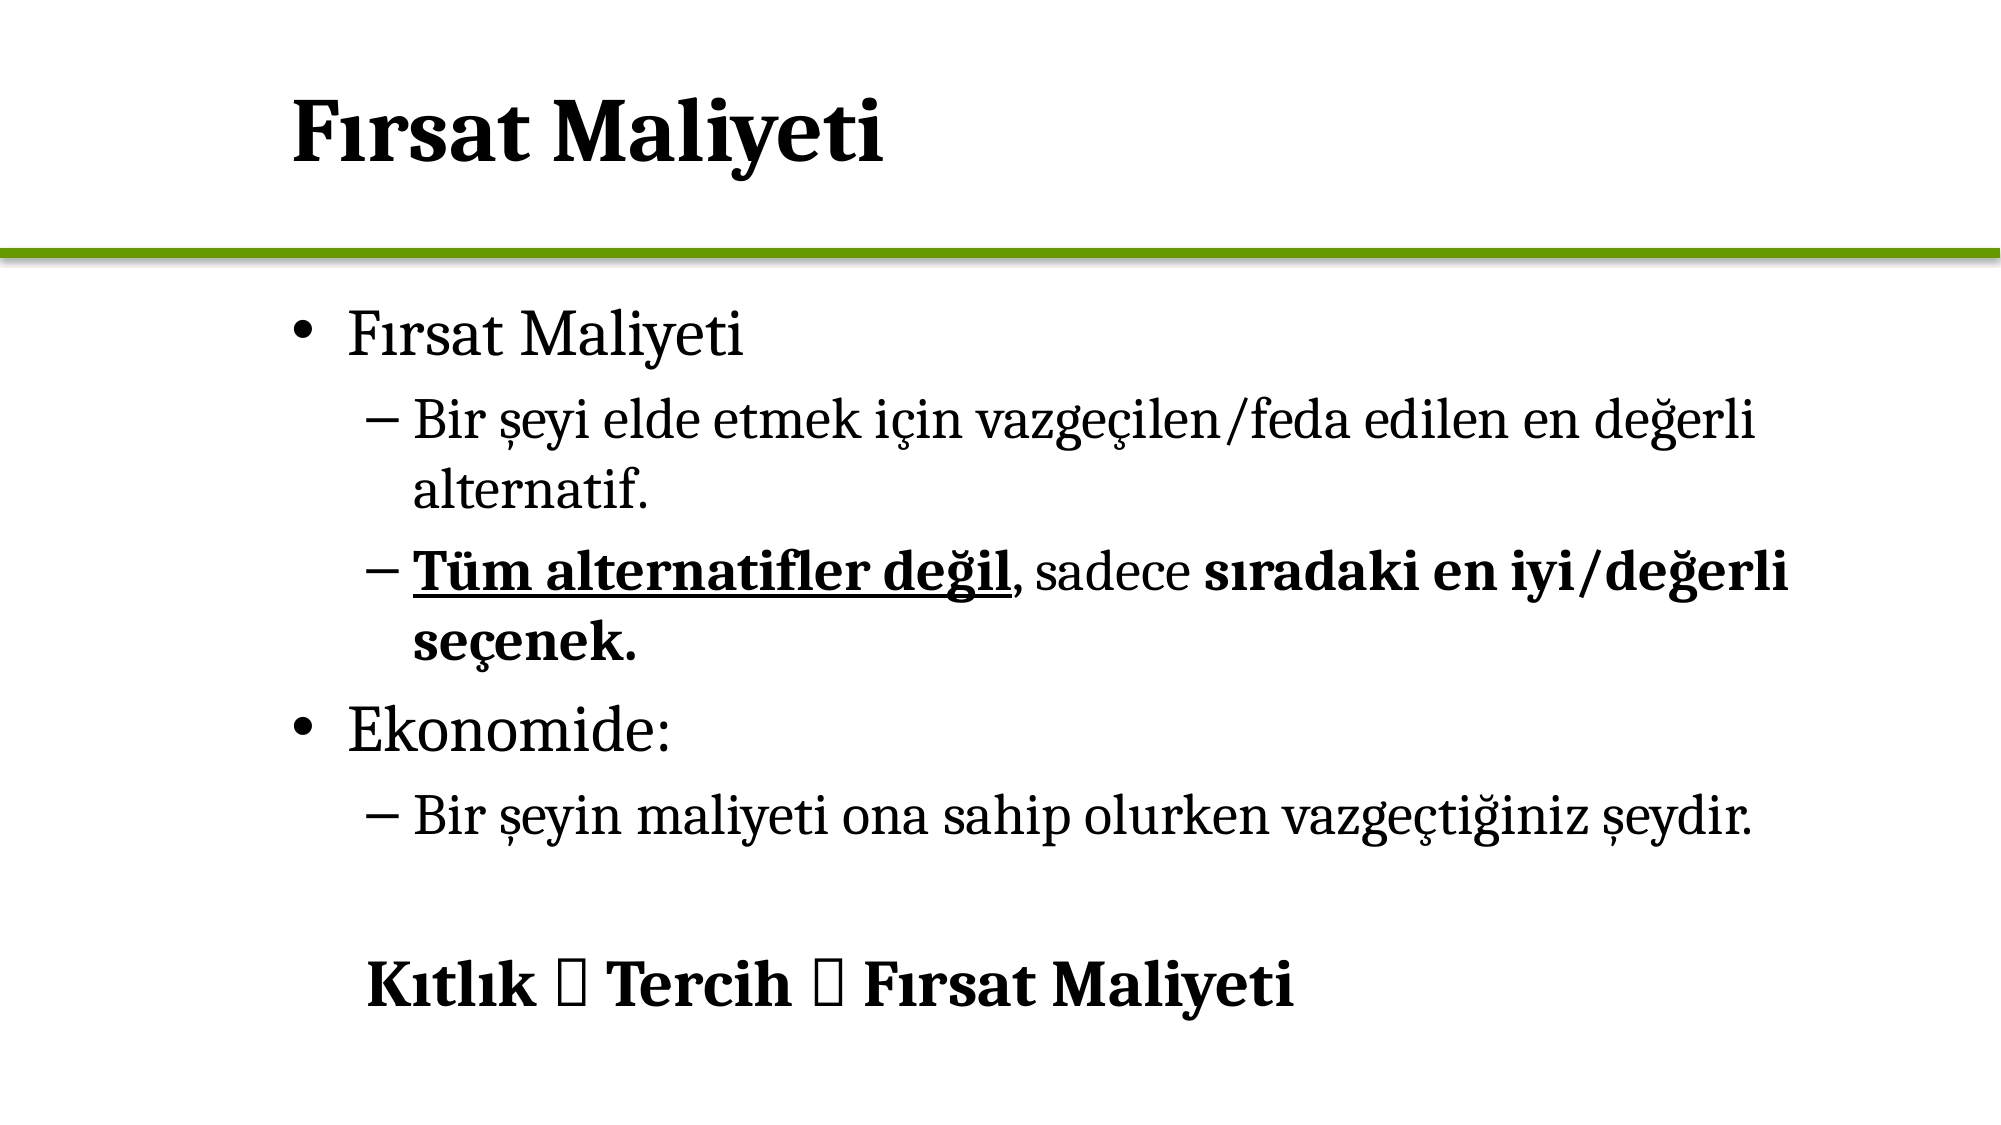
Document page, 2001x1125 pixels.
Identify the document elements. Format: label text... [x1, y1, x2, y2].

list Fırsat Maliyeti Bir şeyi elde etmek için vazgeçilen/feda edilen en değerli alternatif. Tüm alternatifler değil, sadece sıradaki en iyi/değerli seçenek. Ekonomide: Bir şeyin maliyeti ona sahip olurken vazgeçtiğiniz şeydir. Kıtlık  Tercih  Fırsat Maliyeti [276, 280, 1878, 1085]
title Fırsat Maliyeti [276, 0, 1627, 251]
